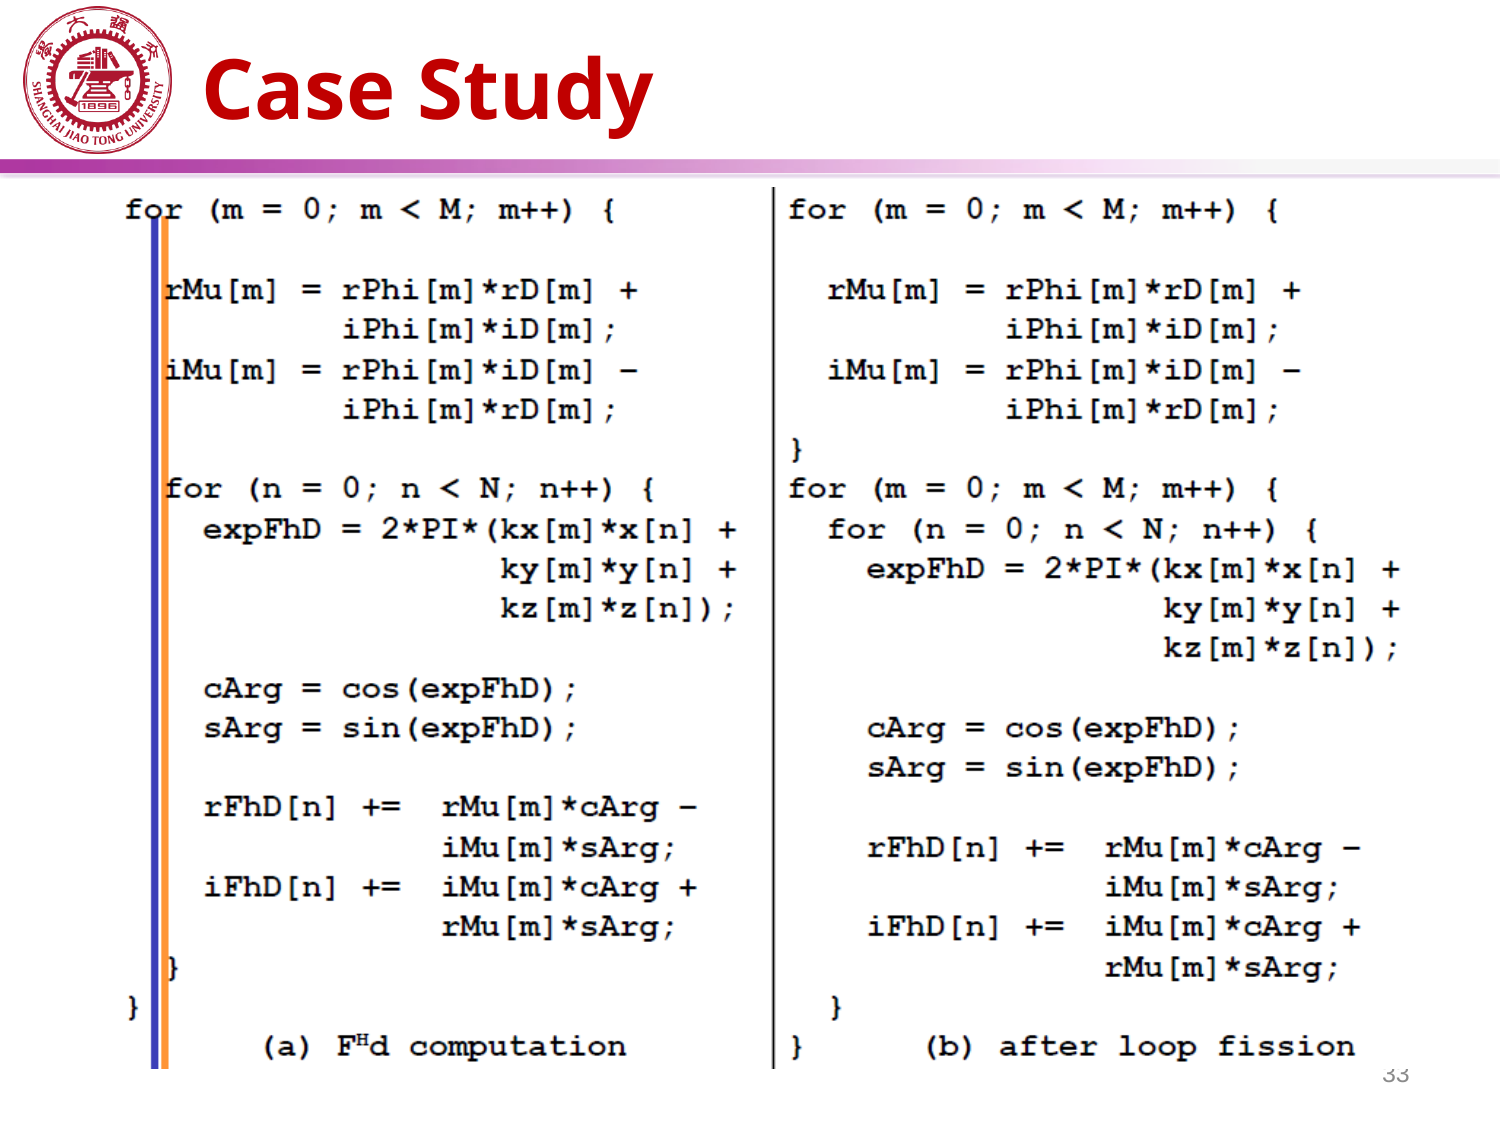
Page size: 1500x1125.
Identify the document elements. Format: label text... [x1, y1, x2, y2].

slide_number 33 [1074, 1042, 1425, 1103]
picture [124, 187, 1418, 1069]
picture [0, 6, 1500, 179]
title Case Study [186, 0, 1472, 172]
